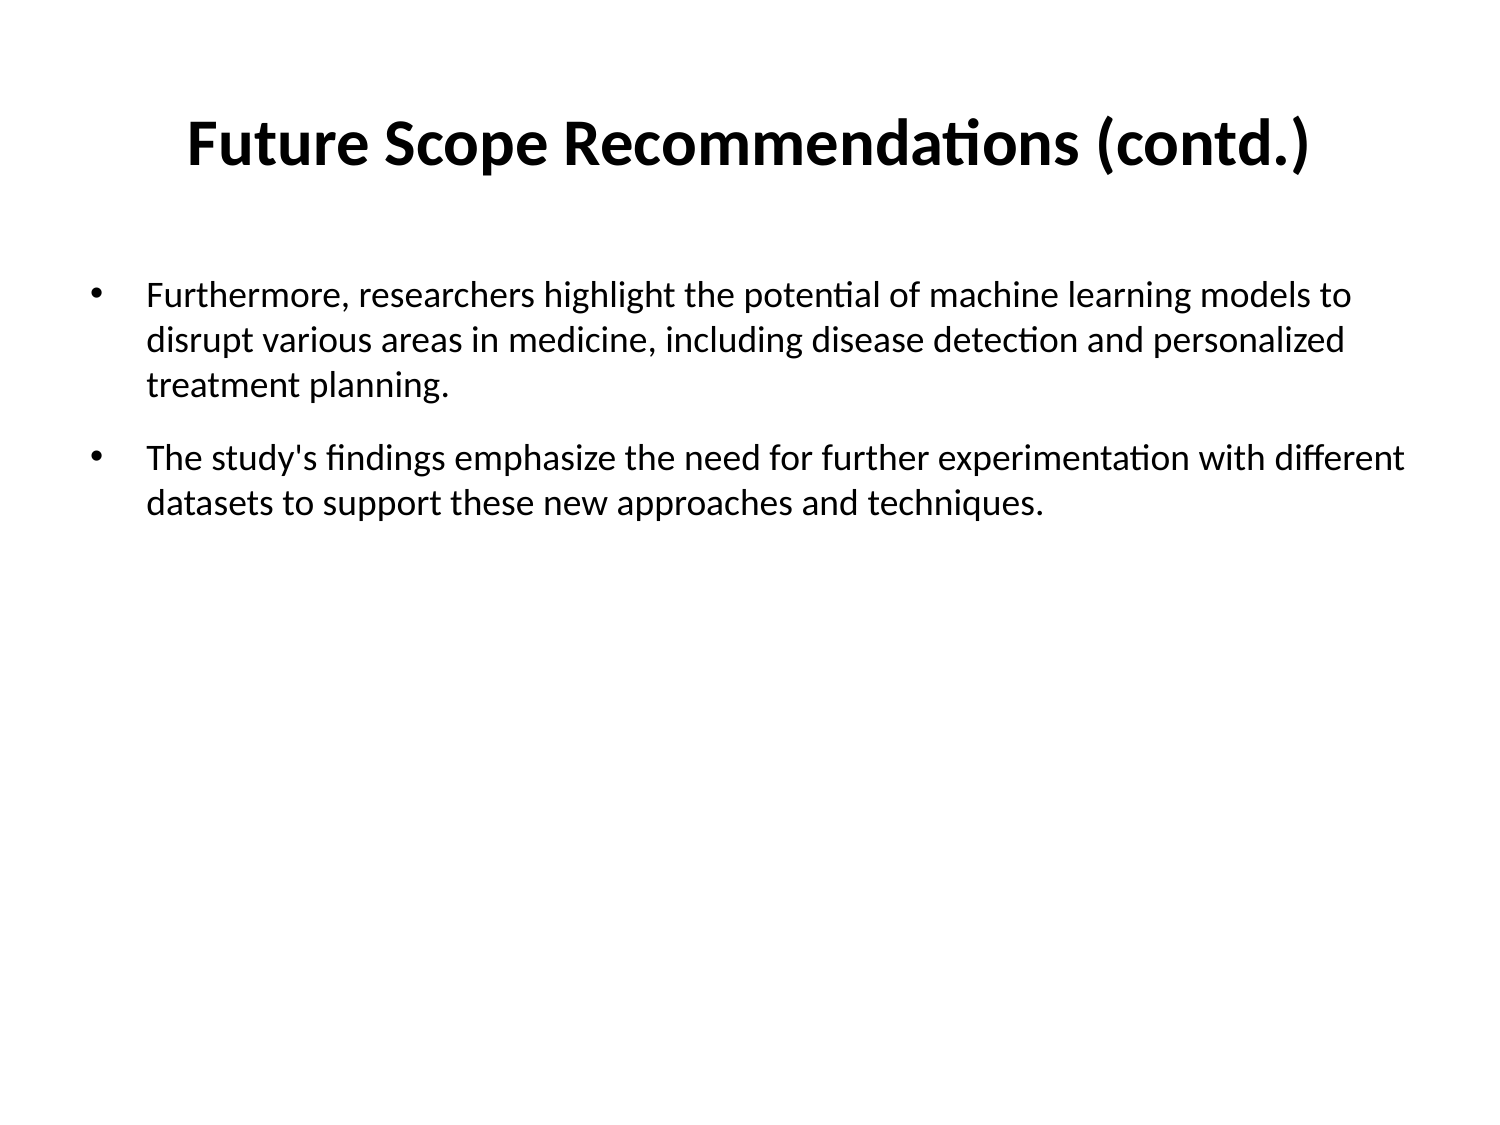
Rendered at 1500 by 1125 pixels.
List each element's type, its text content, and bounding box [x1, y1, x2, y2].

title Future Scope Recommendations (contd.) [75, 45, 1425, 233]
list Furthermore, researchers highlight the potential of machine learning models to disrupt various areas in medicine, including disease detection and personalized treatment planning. The study's findings emphasize the need for further experimentation with different datasets to support these new approaches and techniques. [75, 262, 1425, 916]
